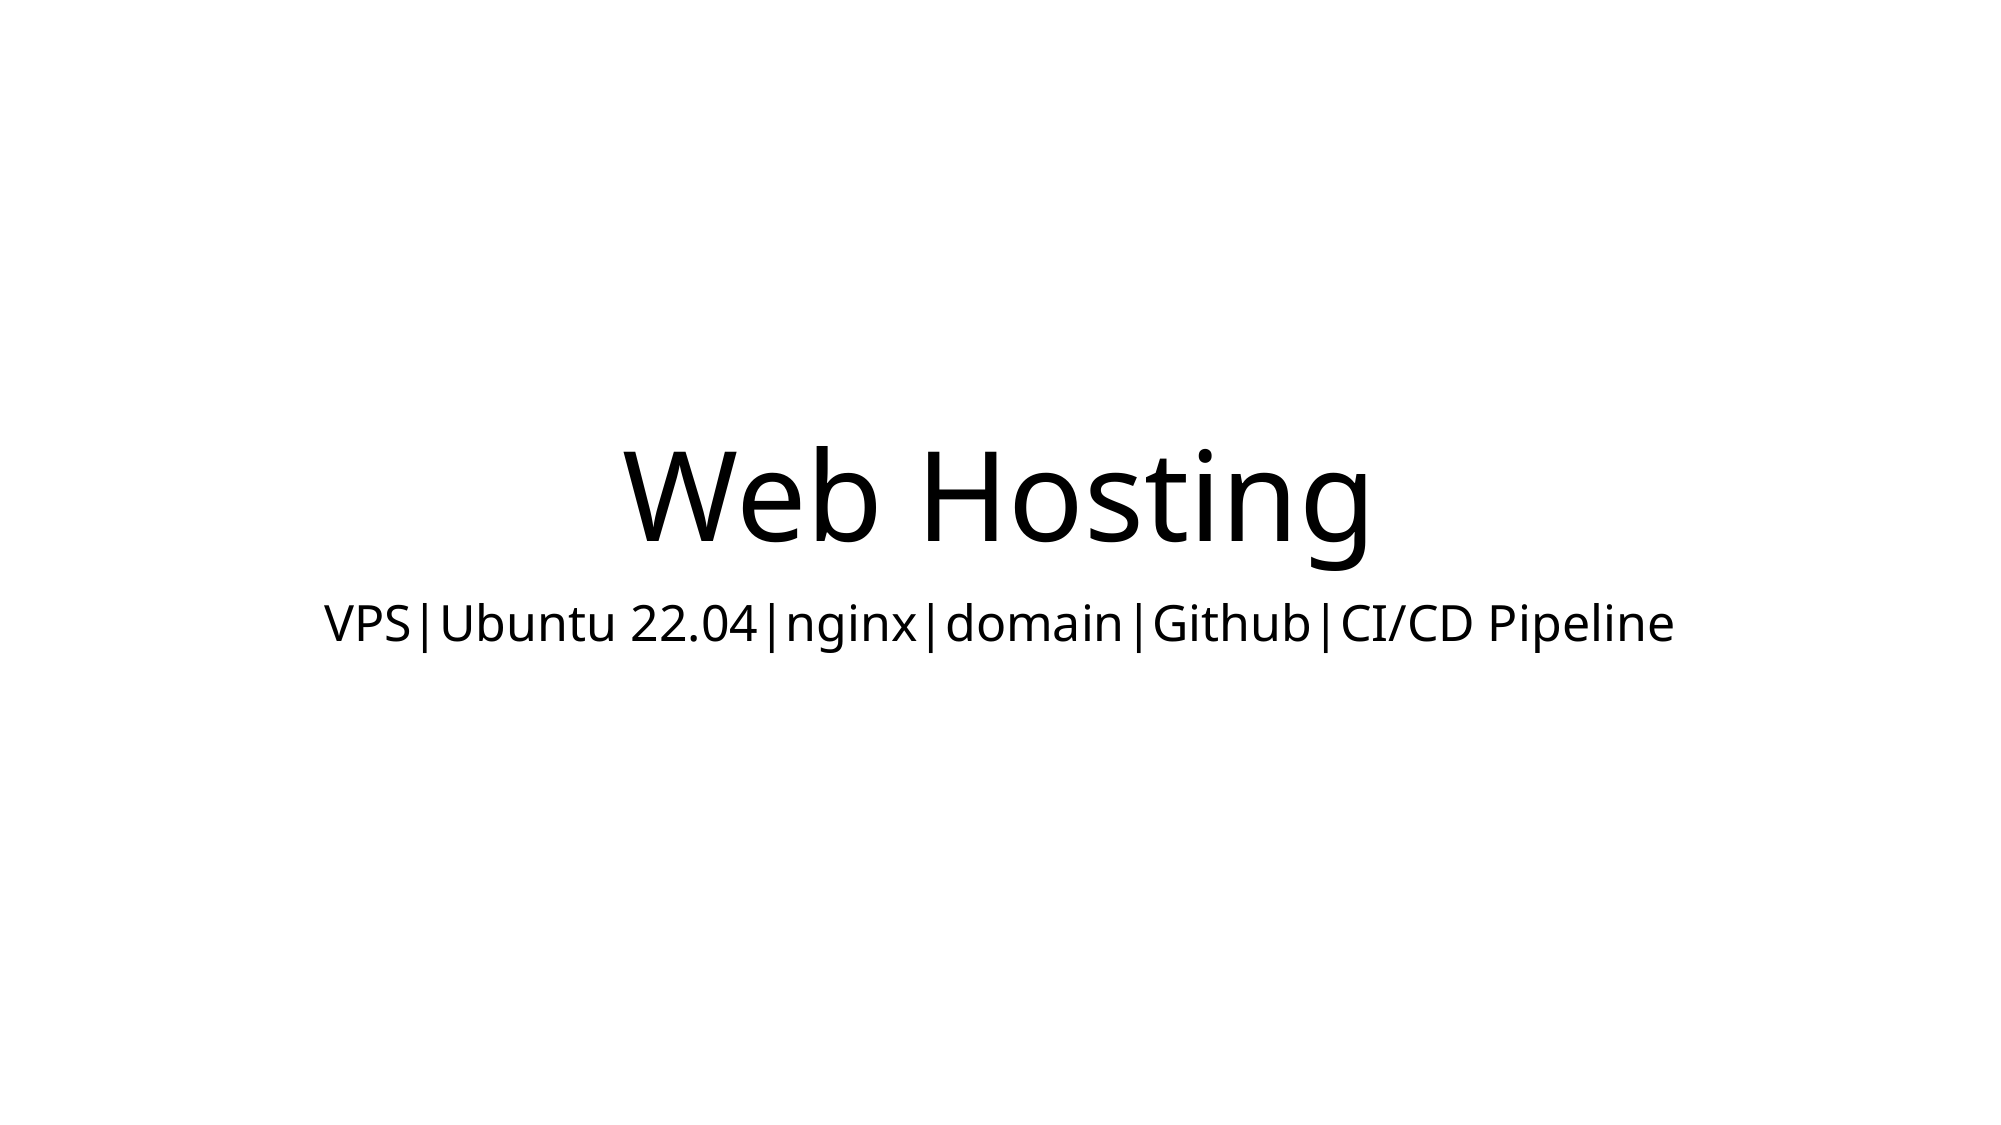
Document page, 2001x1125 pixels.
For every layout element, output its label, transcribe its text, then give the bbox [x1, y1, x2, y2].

subtitle VPS|Ubuntu 22.04|nginx|domain|Github|CI/CD Pipeline [249, 590, 1750, 863]
title Web Hosting [249, 184, 1750, 576]
